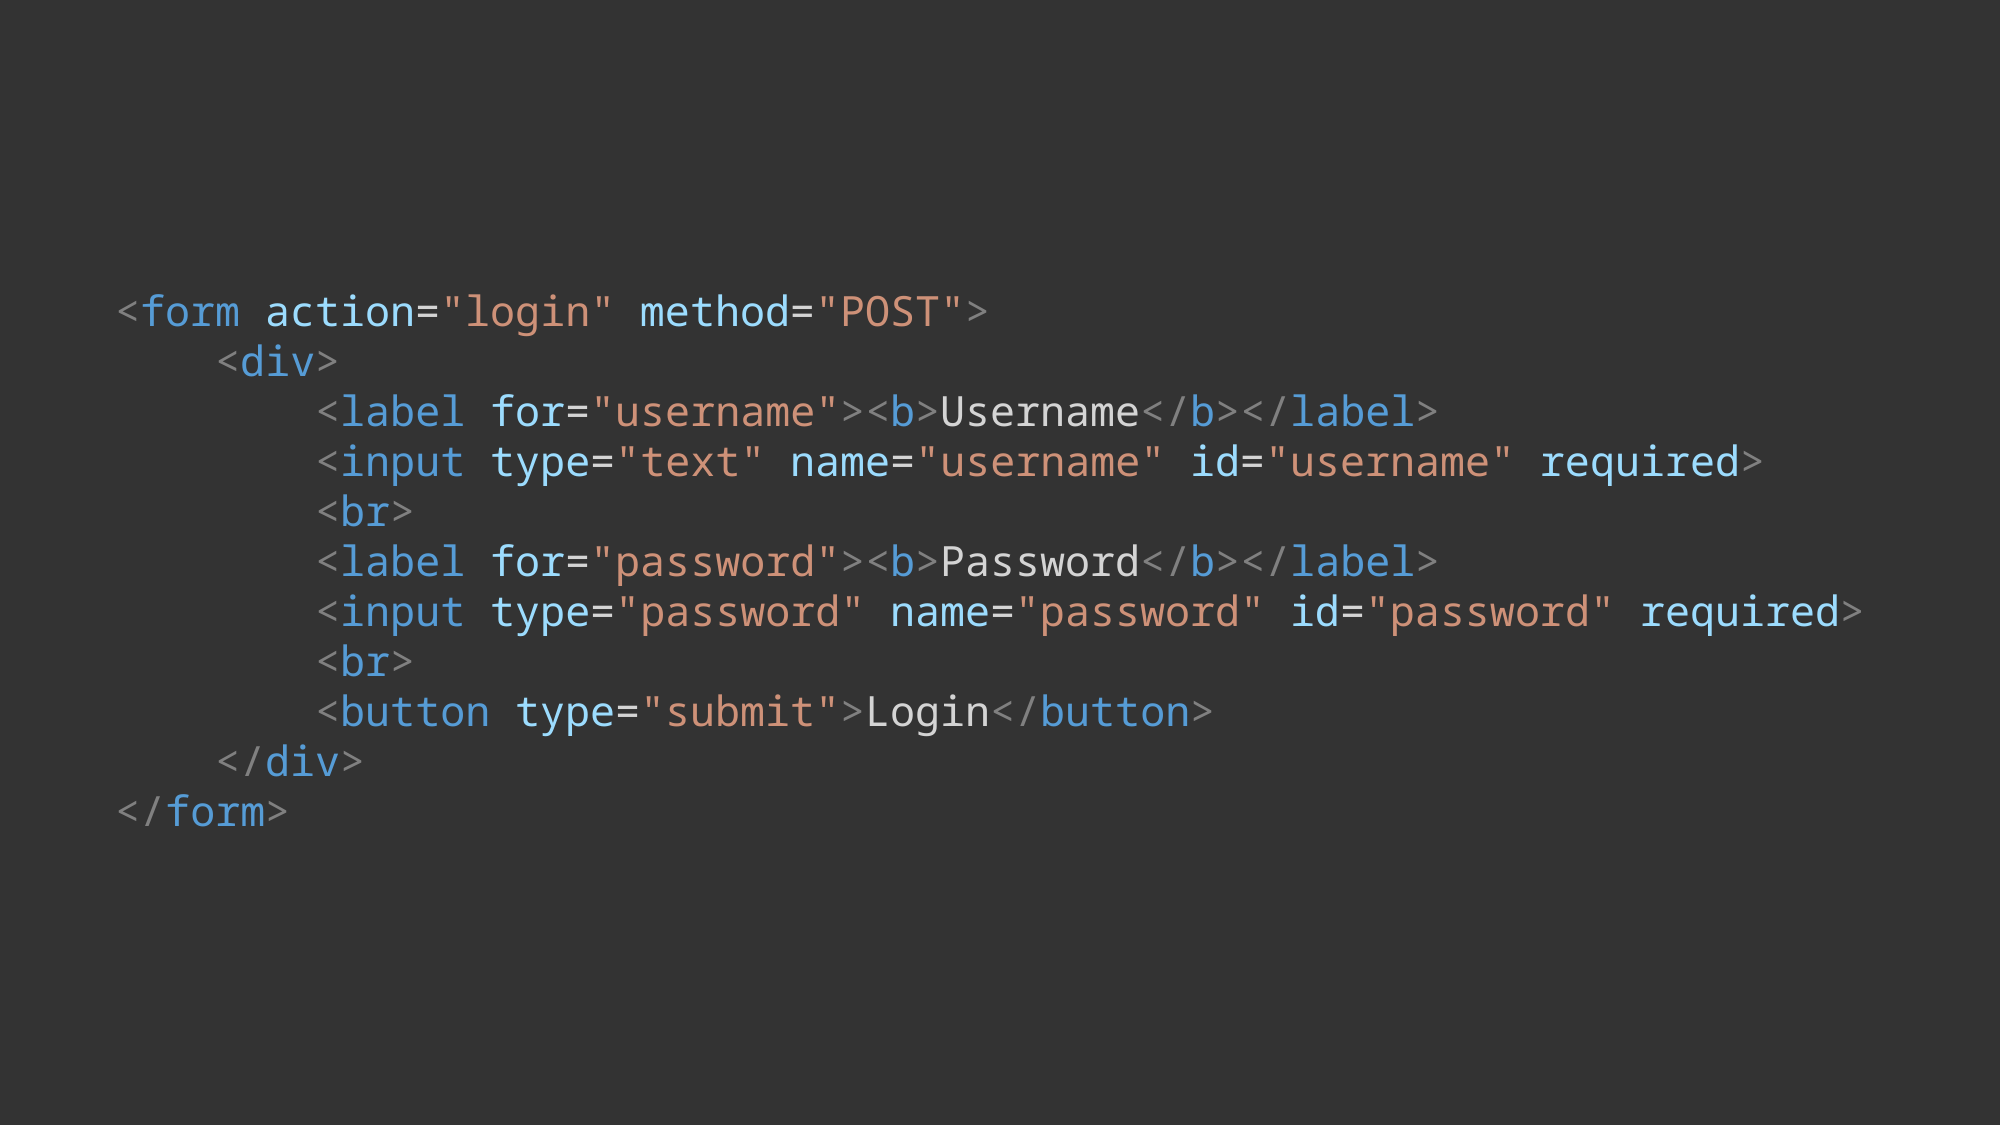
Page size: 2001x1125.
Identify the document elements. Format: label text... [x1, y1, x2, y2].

text_box <form action="login" method="POST"> <div> <label for="username"><b>Username</b></label> <input type="text" name="username" id="username" required> <br> <label for="password"><b>Password</b></label> <input type="password" name="password" id="password" required> <br> <button type="submit">Login</button> </div> </form> [100, 277, 1900, 843]
